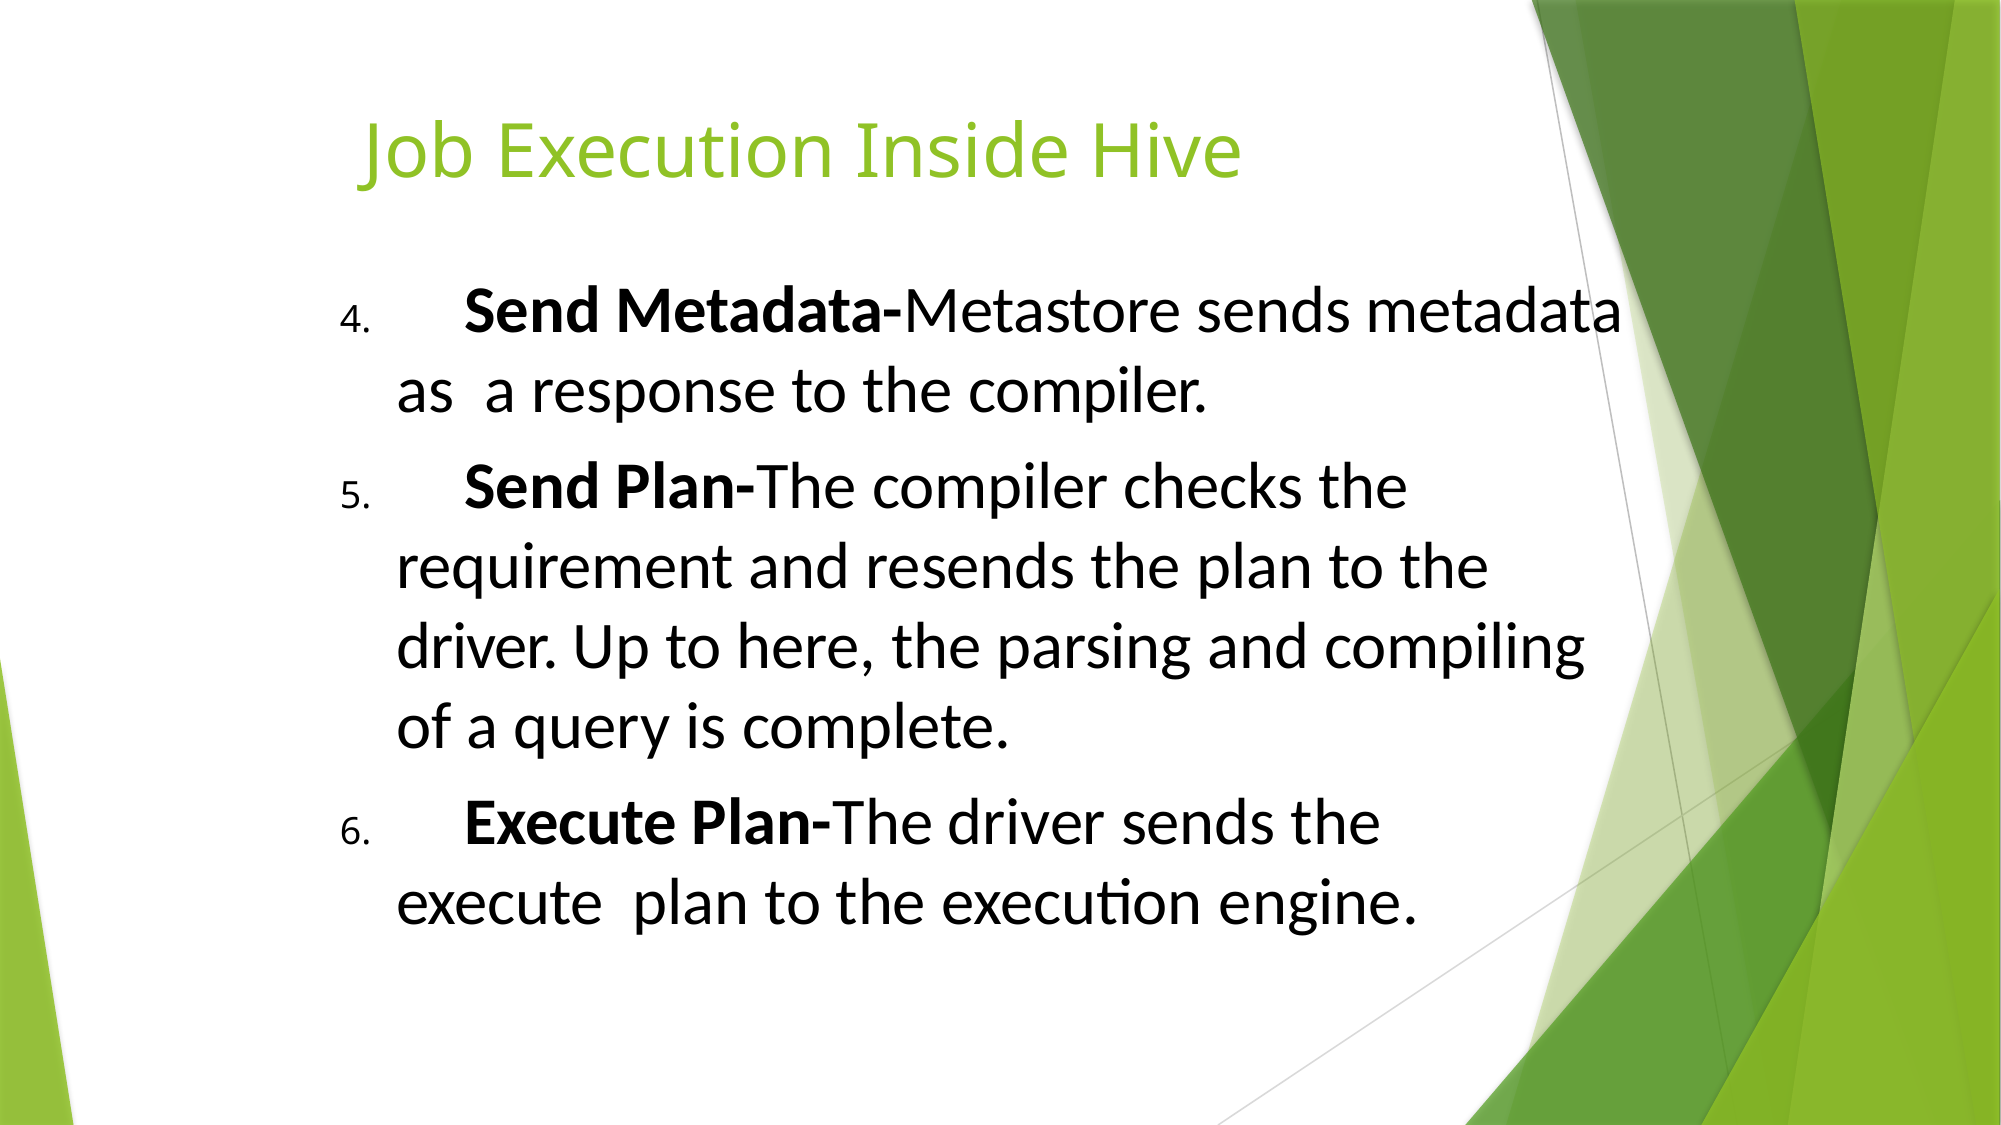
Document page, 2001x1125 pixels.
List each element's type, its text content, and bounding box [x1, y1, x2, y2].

text_box Send Metadata-Metastore sends metadata as a response to the compiler. Send Plan-The compiler checks the requirement and resends the plan to the driver. Up to here, the parsing and compiling of a query is complete. Execute Plan-The driver sends the execute plan to the execution engine. [337, 263, 1650, 938]
title Job Execution Inside Hive [361, 99, 1772, 291]
